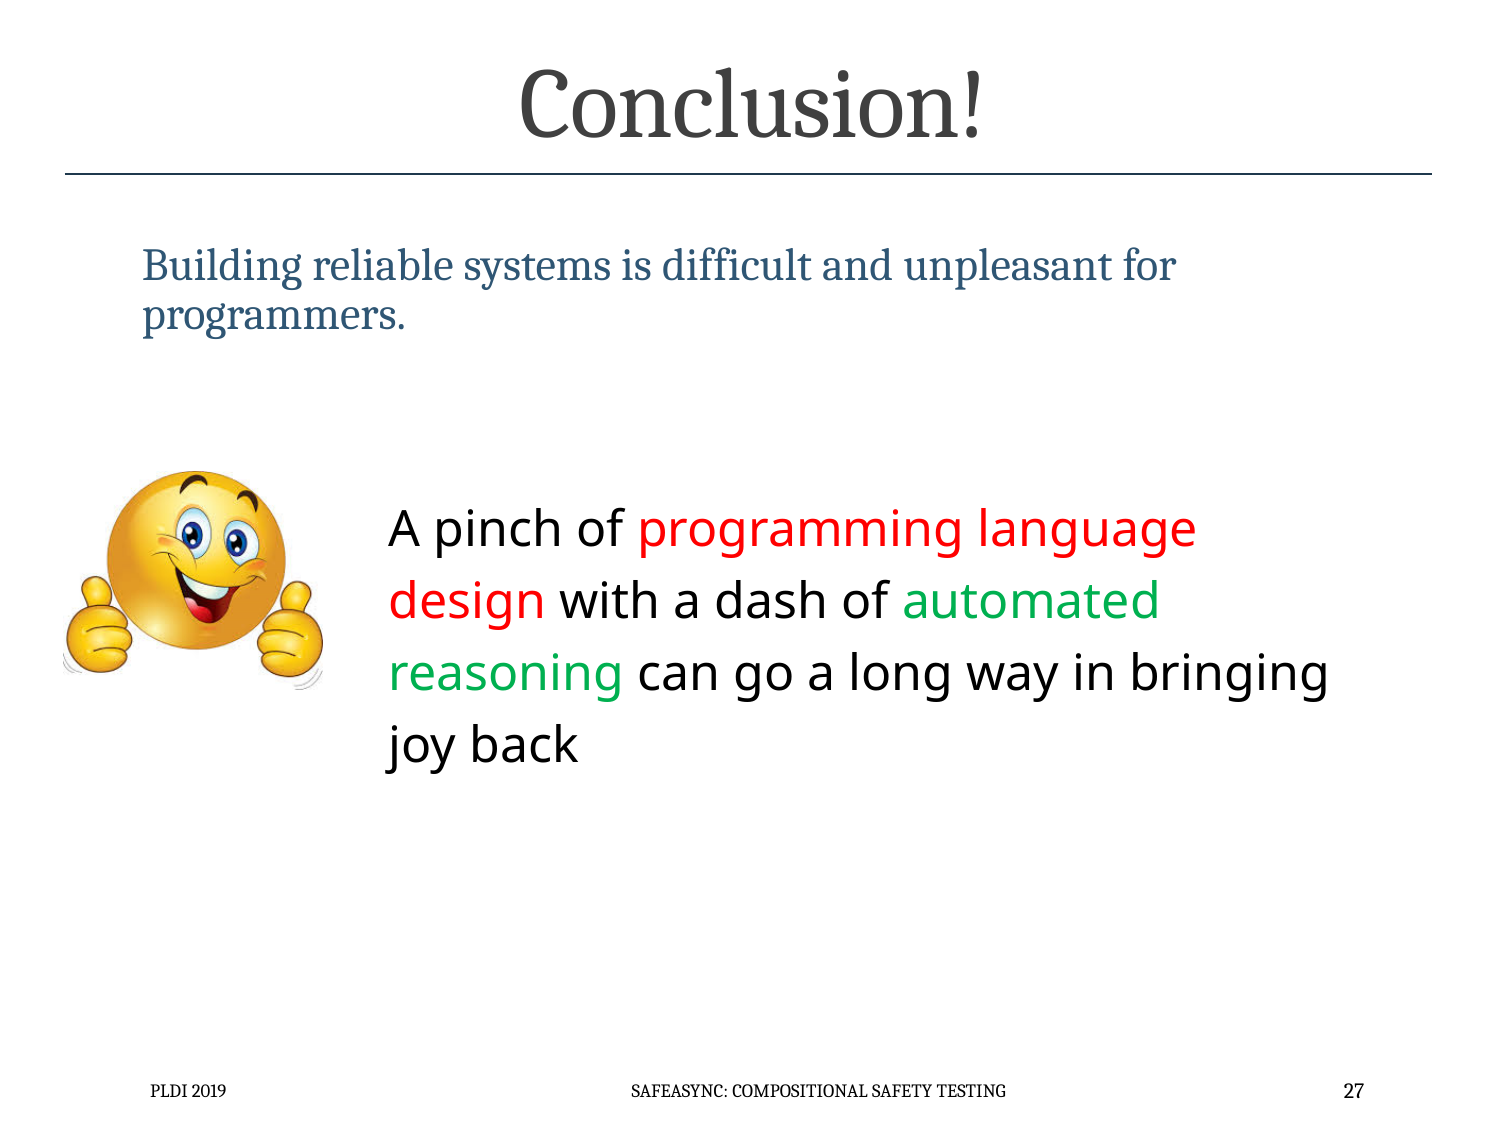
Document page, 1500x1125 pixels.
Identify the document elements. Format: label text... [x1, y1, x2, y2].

picture [63, 471, 323, 690]
footer SafeAsync: Compositional Safety Testing [447, 1059, 1190, 1120]
text_box A pinch of programming language design with a dash of automated reasoning can go a long way in bringing joy back [374, 477, 1379, 780]
text_box Building reliable systems is difficult and unpleasant for programmers. [141, 233, 1380, 349]
slide_number 27 [1218, 1059, 1380, 1120]
title Conclusion! [135, 34, 1373, 166]
slide_number PLDI 2019 [135, 1059, 440, 1120]
